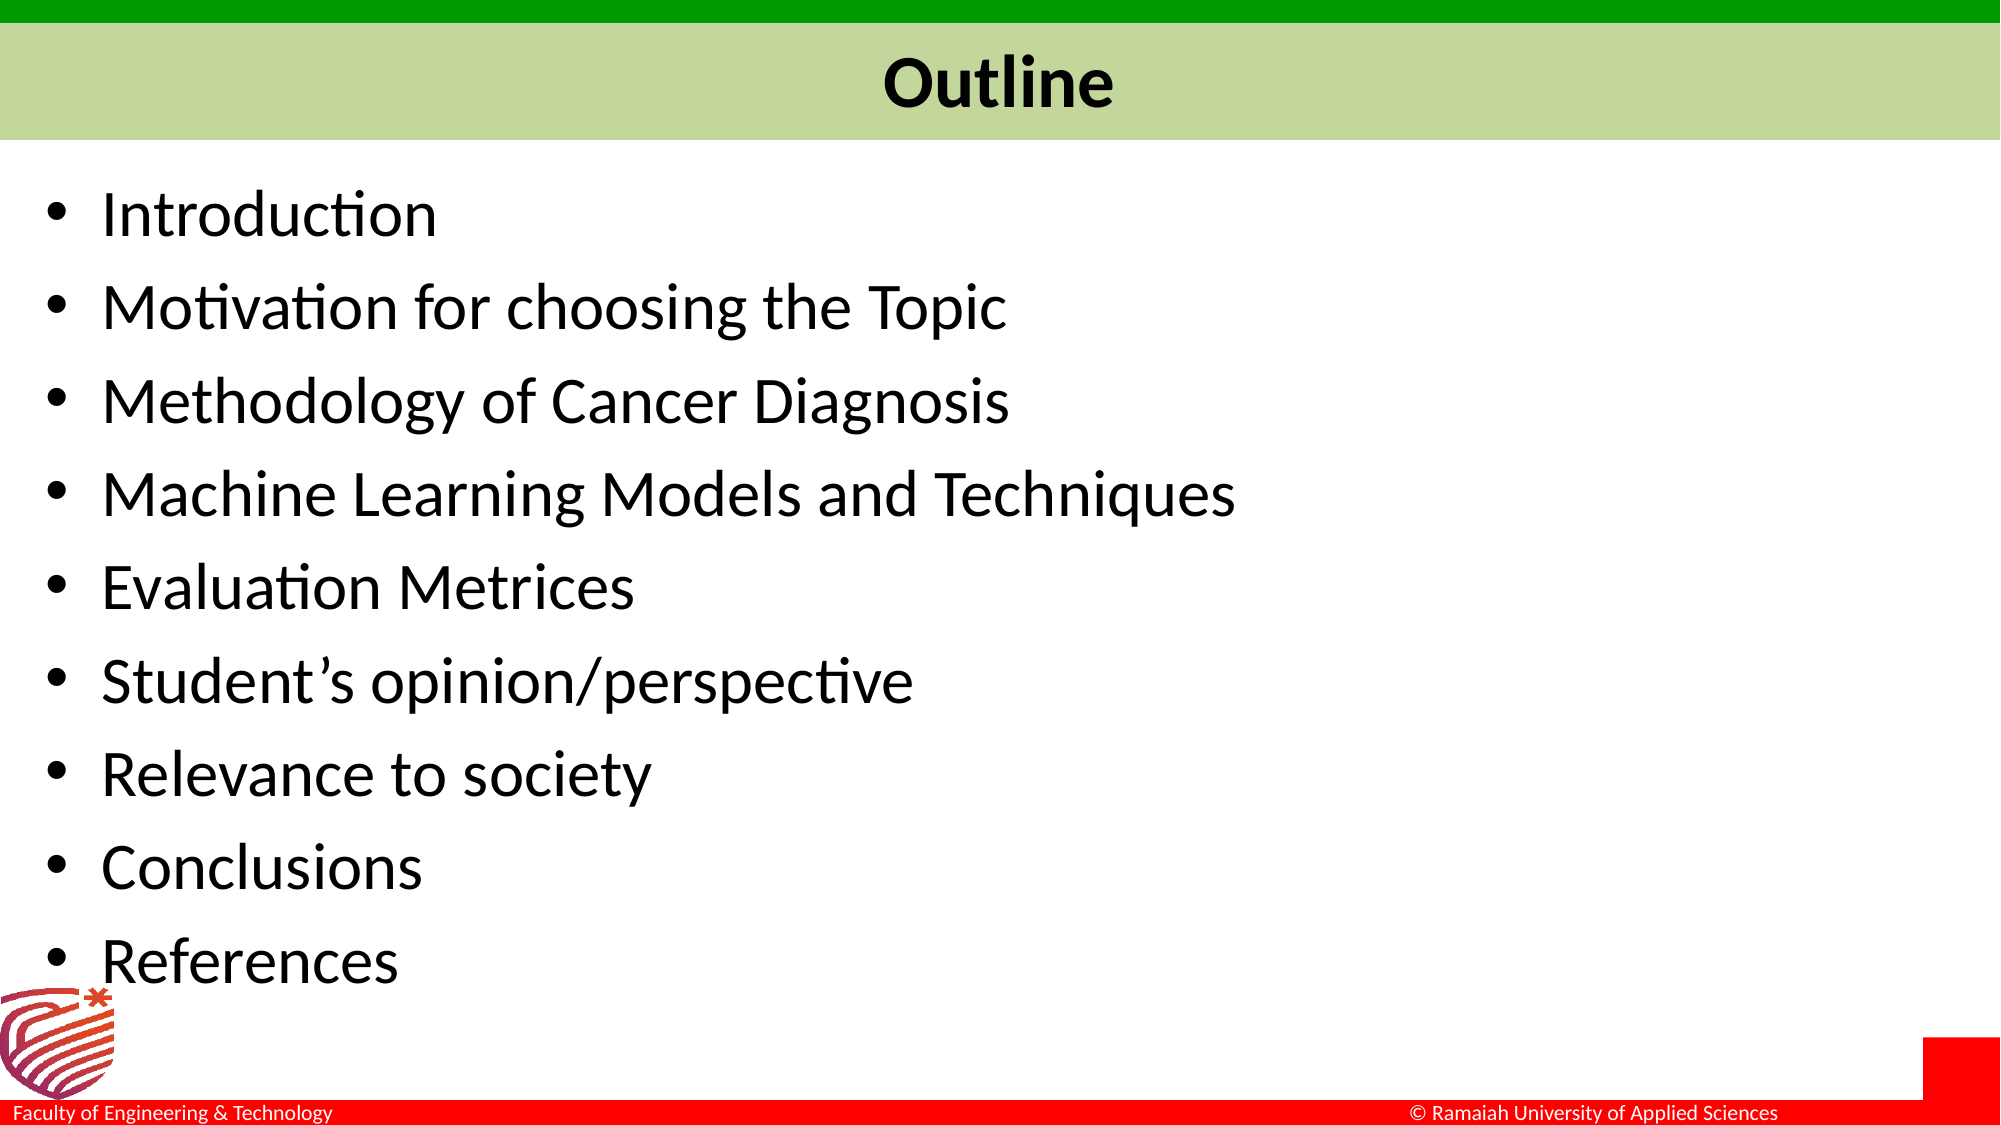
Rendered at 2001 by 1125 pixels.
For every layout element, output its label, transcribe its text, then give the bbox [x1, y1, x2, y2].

picture [0, 987, 114, 1100]
list Introduction Motivation for choosing the Topic Methodology of Cancer Diagnosis Machine Learning Models and Techniques Evaluation Metrices Student’s opinion/perspective Relevance to society Conclusions References [30, 162, 1300, 1005]
title Outline [30, 24, 1970, 130]
